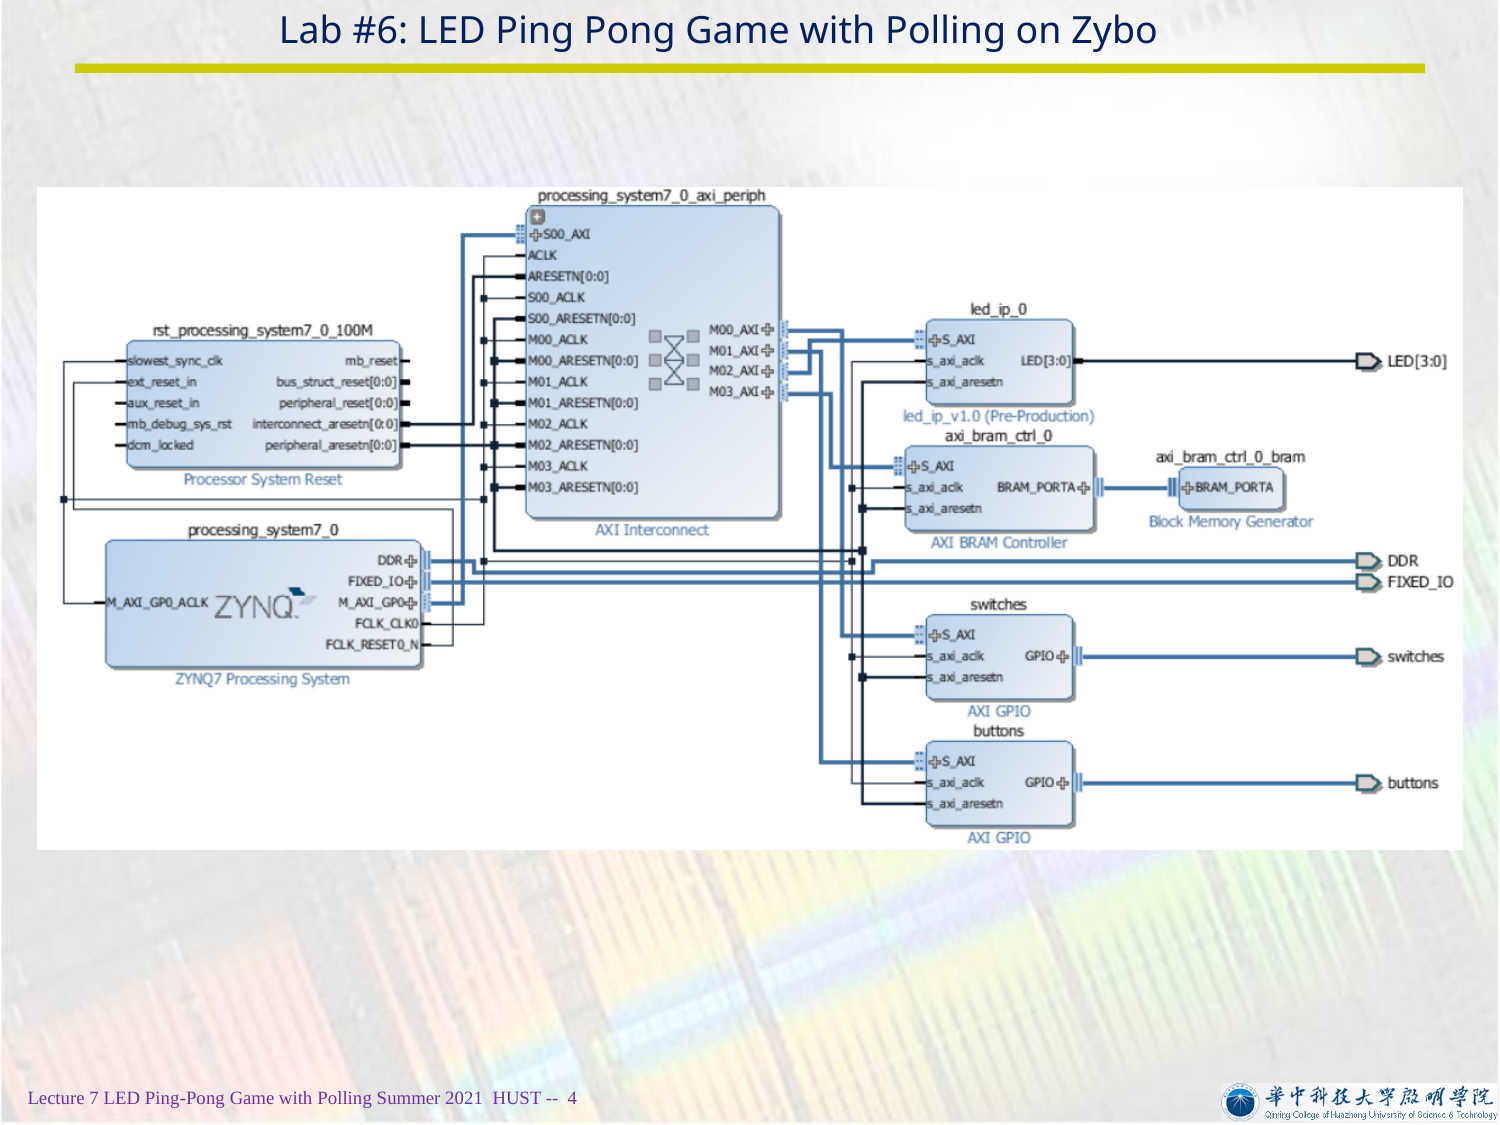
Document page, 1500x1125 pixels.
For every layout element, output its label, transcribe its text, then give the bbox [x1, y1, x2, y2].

picture [0, 0, 1500, 1125]
title Lab #6: LED Ping Pong Game with Polling on Zybo [0, 5, 1438, 69]
